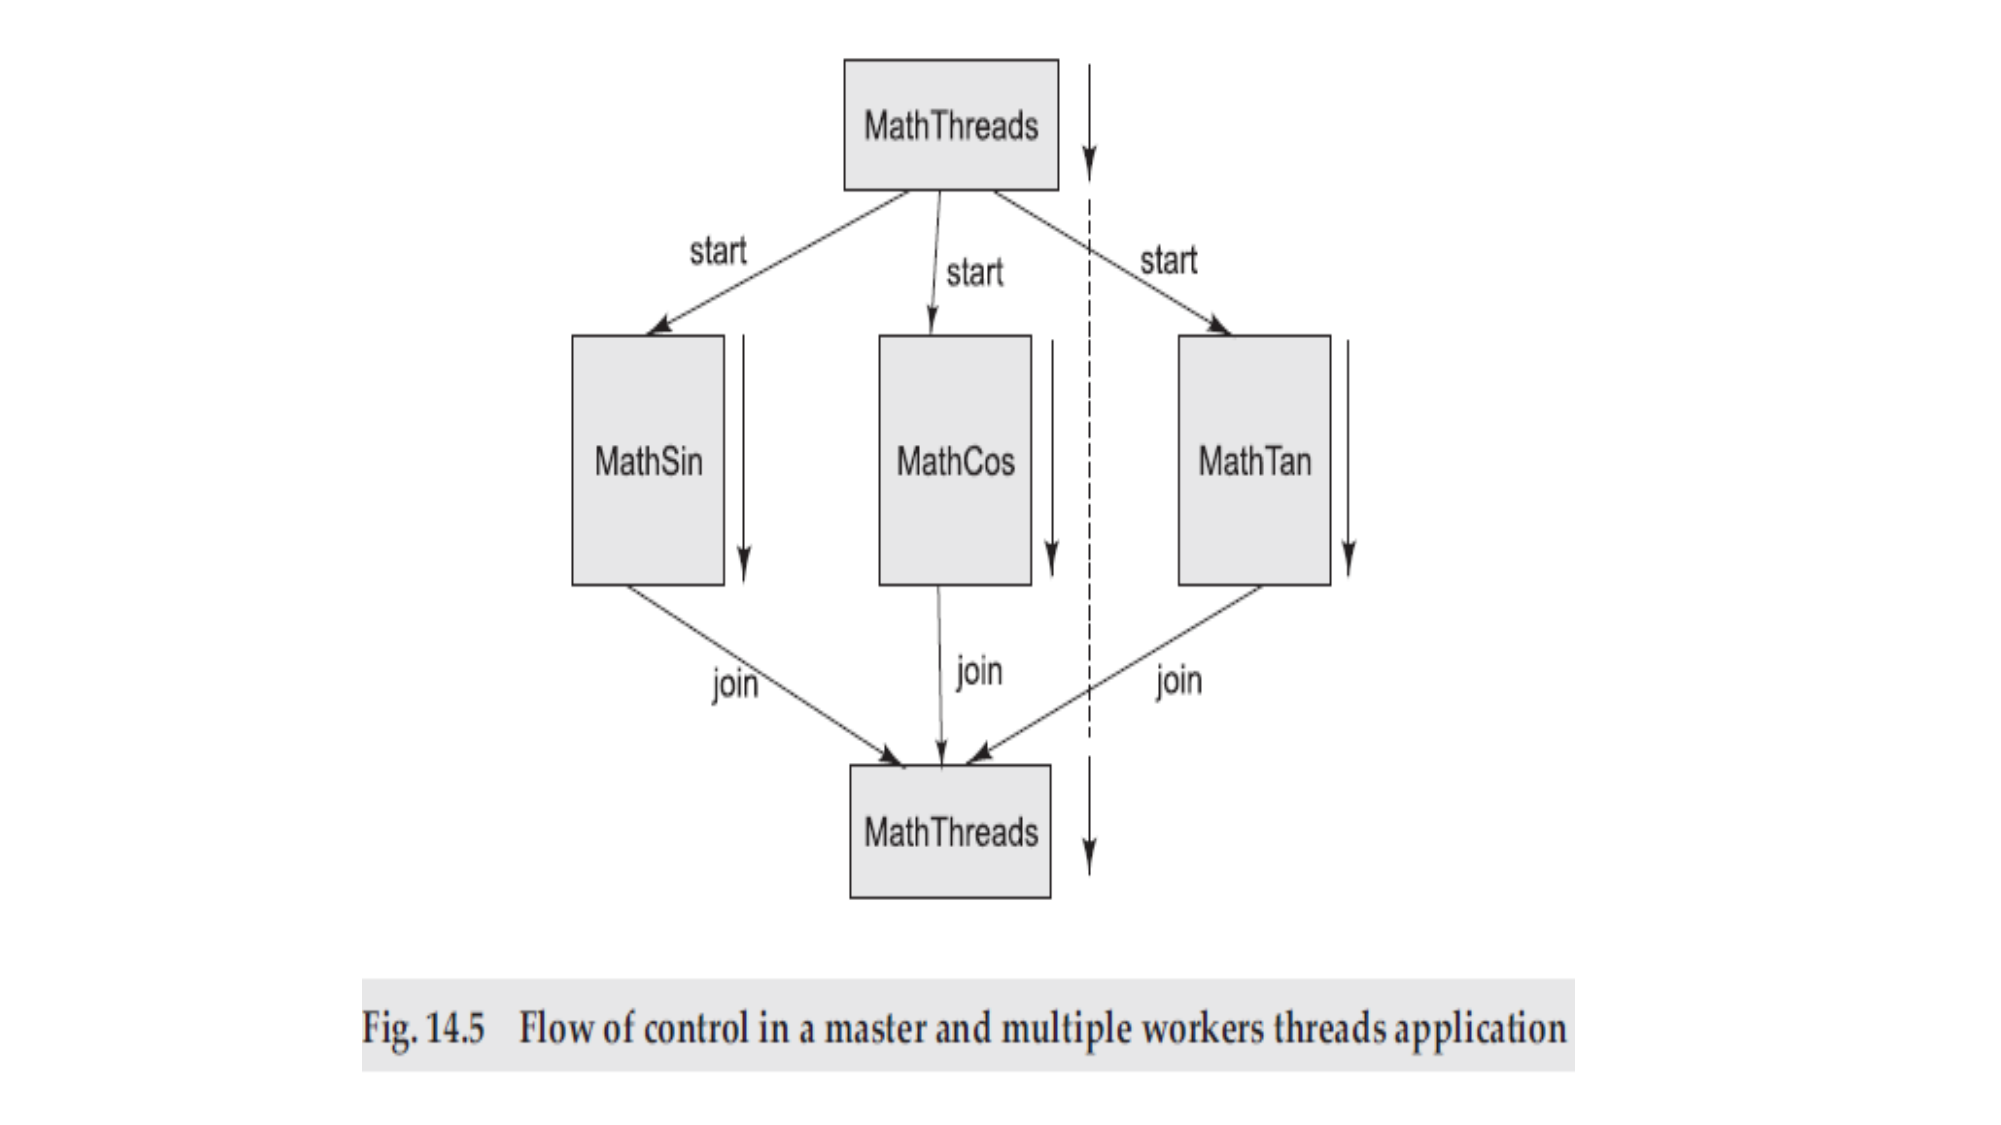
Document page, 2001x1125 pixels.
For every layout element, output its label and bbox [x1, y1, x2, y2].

list [362, 49, 1576, 1076]
